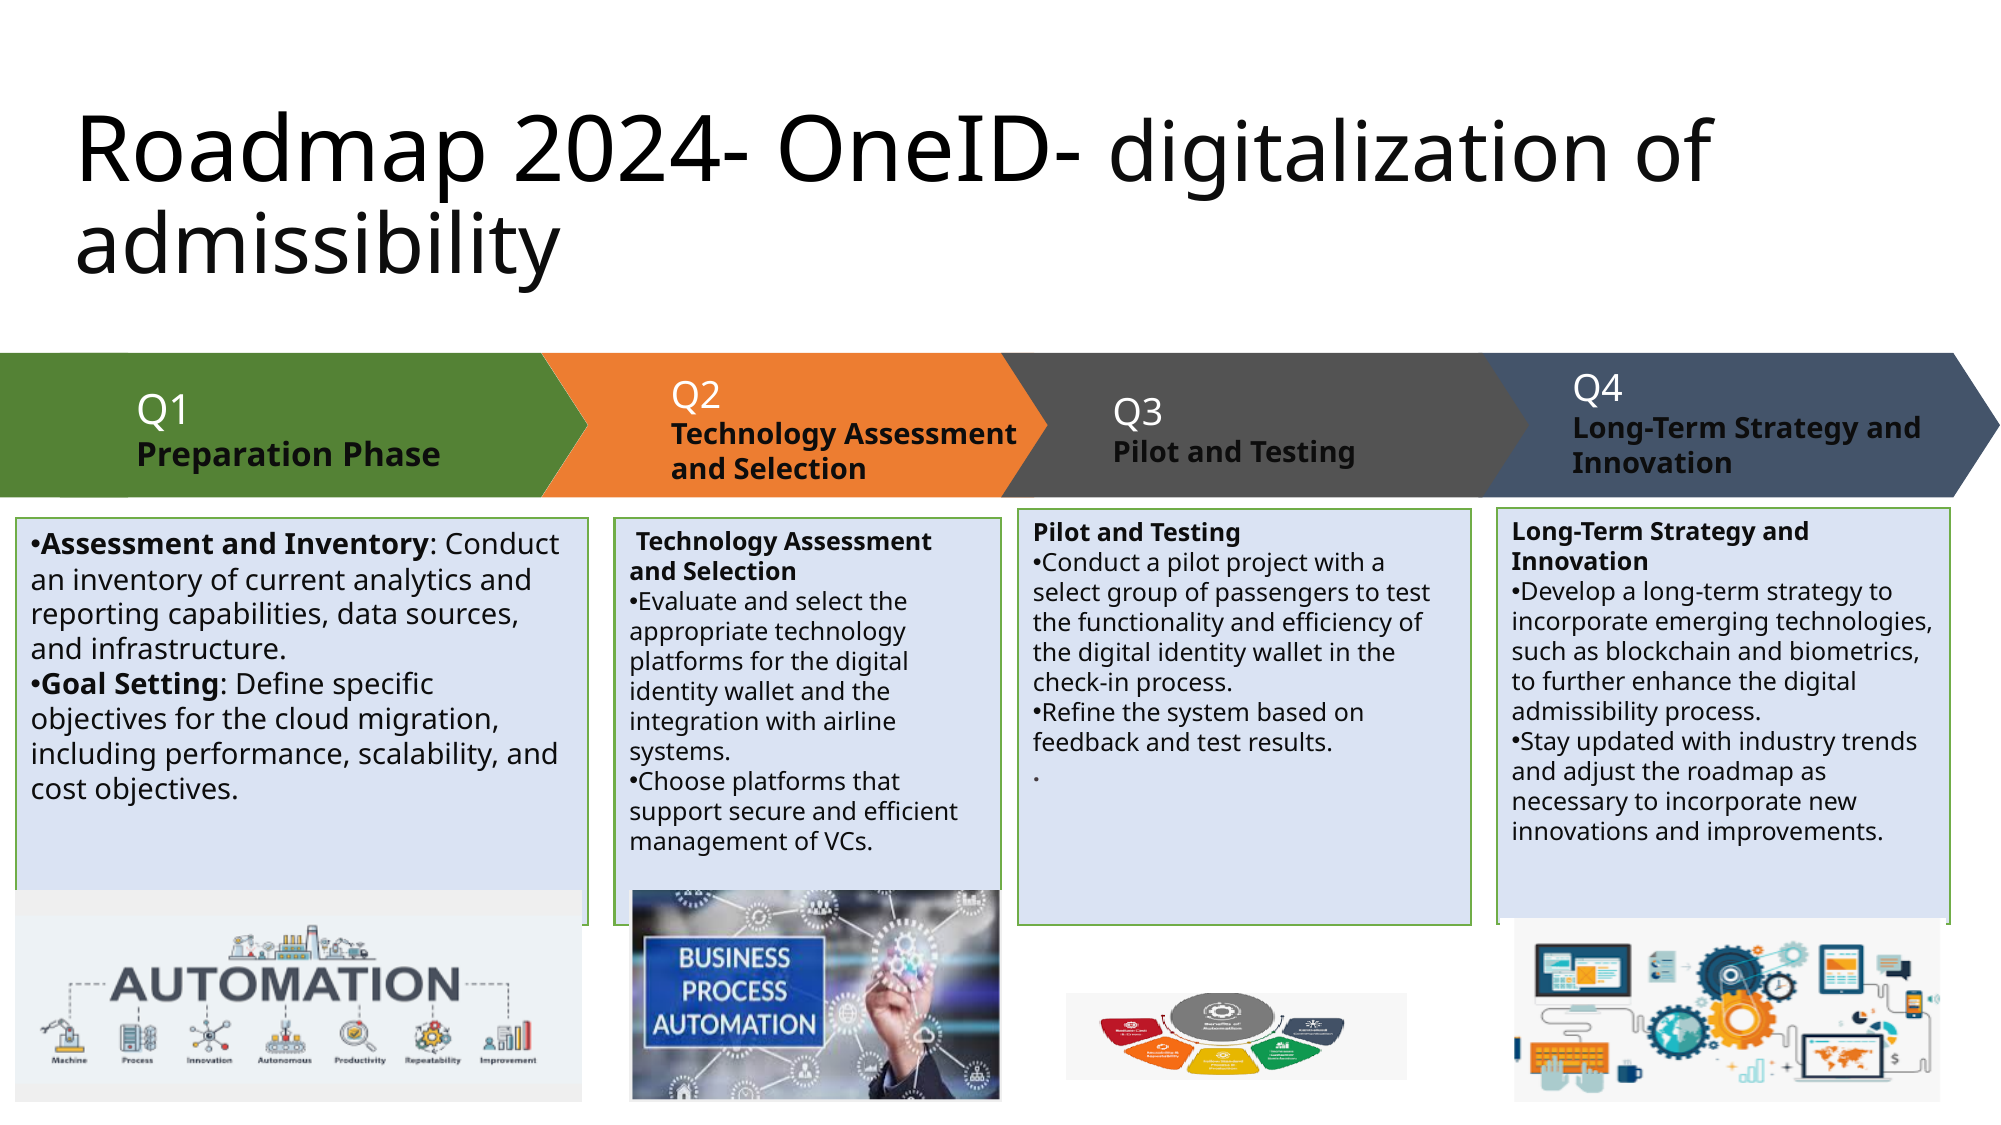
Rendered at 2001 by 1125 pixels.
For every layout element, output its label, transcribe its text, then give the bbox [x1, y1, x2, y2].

text_box [0, 352, 129, 498]
title Roadmap 2024- OneID- digitalization of admissibility [59, 109, 1990, 285]
text_box Q3 Pilot and Testing [1001, 352, 1530, 498]
text_box Q1 Preparation Phase [129, 352, 588, 498]
text_box Assessment and Inventory: Conduct an inventory of current analytics and reporting capabilities, data sources, and infrastructure. Goal Setting: Define specific objectives for the cloud migration, including performance, scalability, and cost objectives. [15, 517, 589, 926]
text_box Technology Assessment and Selection Evaluate and select the appropriate technology platforms for the digital identity wallet and the integration with airline systems. Choose platforms that support secure and efficient management of VCs. [613, 517, 1002, 926]
text_box Pilot and Testing Conduct a pilot project with a select group of passengers to test the functionality and efficiency of the digital identity wallet in the check-in process. Refine the system based on feedback and test results. . [1017, 508, 1472, 926]
picture [1500, 918, 1946, 1103]
text_box Q2 Technology Assessment and Selection [542, 352, 1047, 498]
picture [15, 890, 582, 1102]
text_box Q4 Long-Term Strategy and Innovation [1483, 352, 2000, 498]
picture [629, 890, 1002, 1102]
text_box Long-Term Strategy and Innovation Develop a long-term strategy to incorporate emerging technologies, such as blockchain and biometrics, to further enhance the digital admissibility process. Stay updated with industry trends and adjust the roadmap as necessary to incorporate new innovations and improvements. [1496, 507, 1951, 925]
picture [1066, 993, 1407, 1080]
